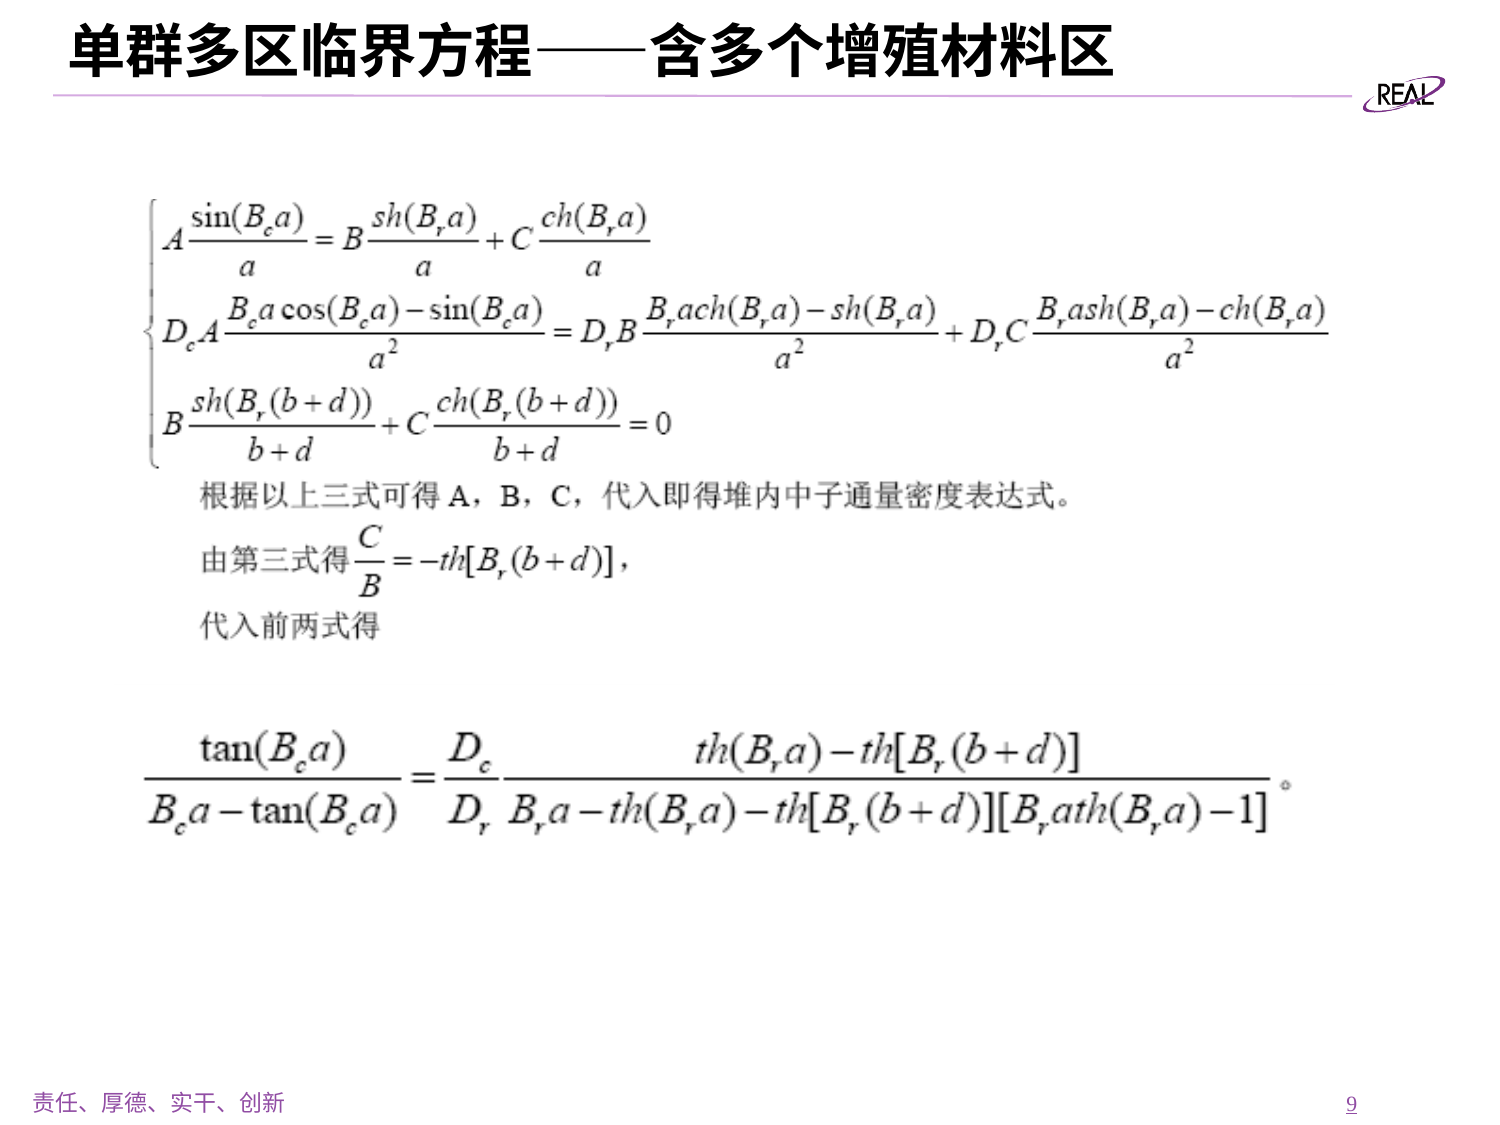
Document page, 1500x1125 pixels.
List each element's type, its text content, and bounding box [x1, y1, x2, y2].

title 单群多区临界方程——含多个增殖材料区 [52, 7, 1447, 90]
picture [1362, 90, 1447, 113]
picture [113, 683, 1335, 901]
picture [112, 199, 1393, 651]
